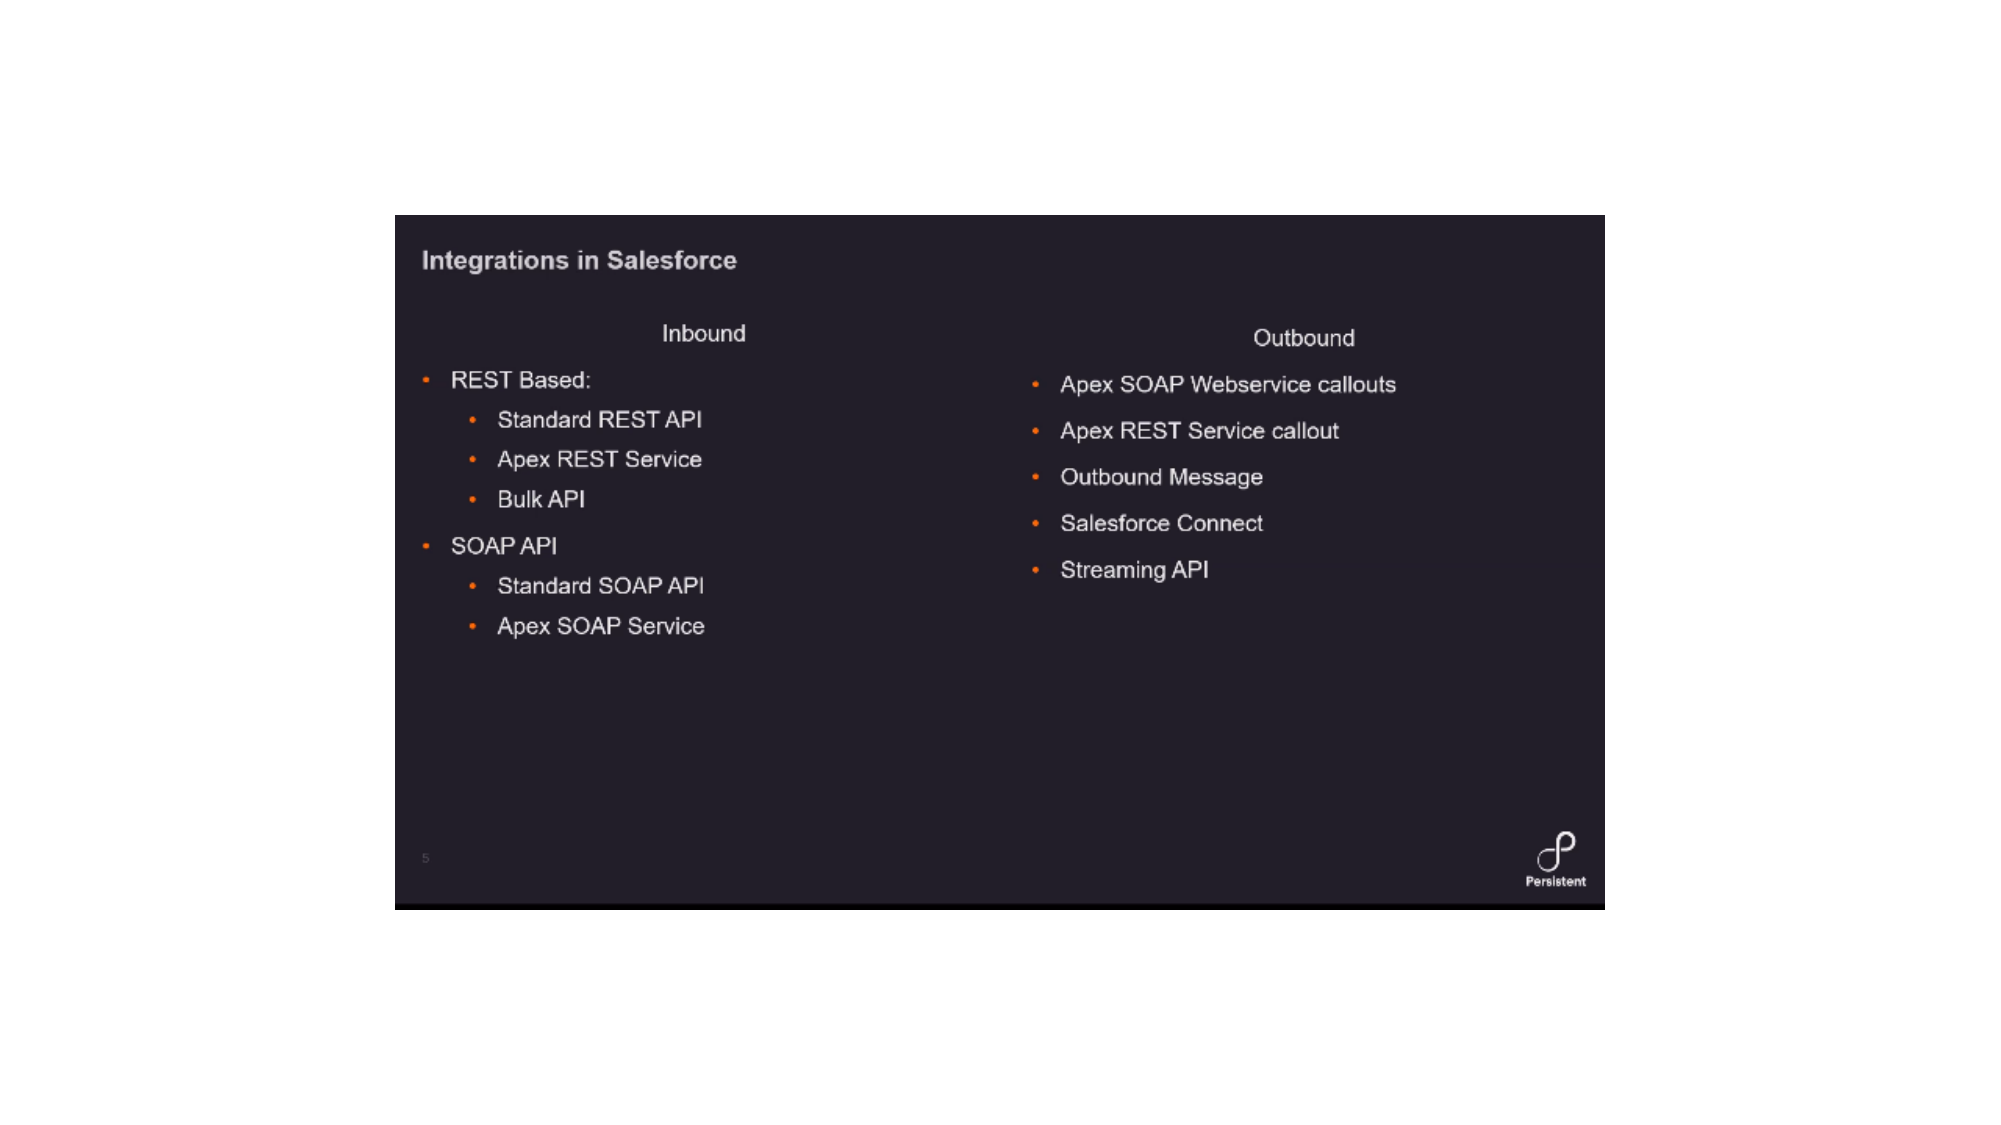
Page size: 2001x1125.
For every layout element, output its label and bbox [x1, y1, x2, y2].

picture [395, 215, 1605, 910]
